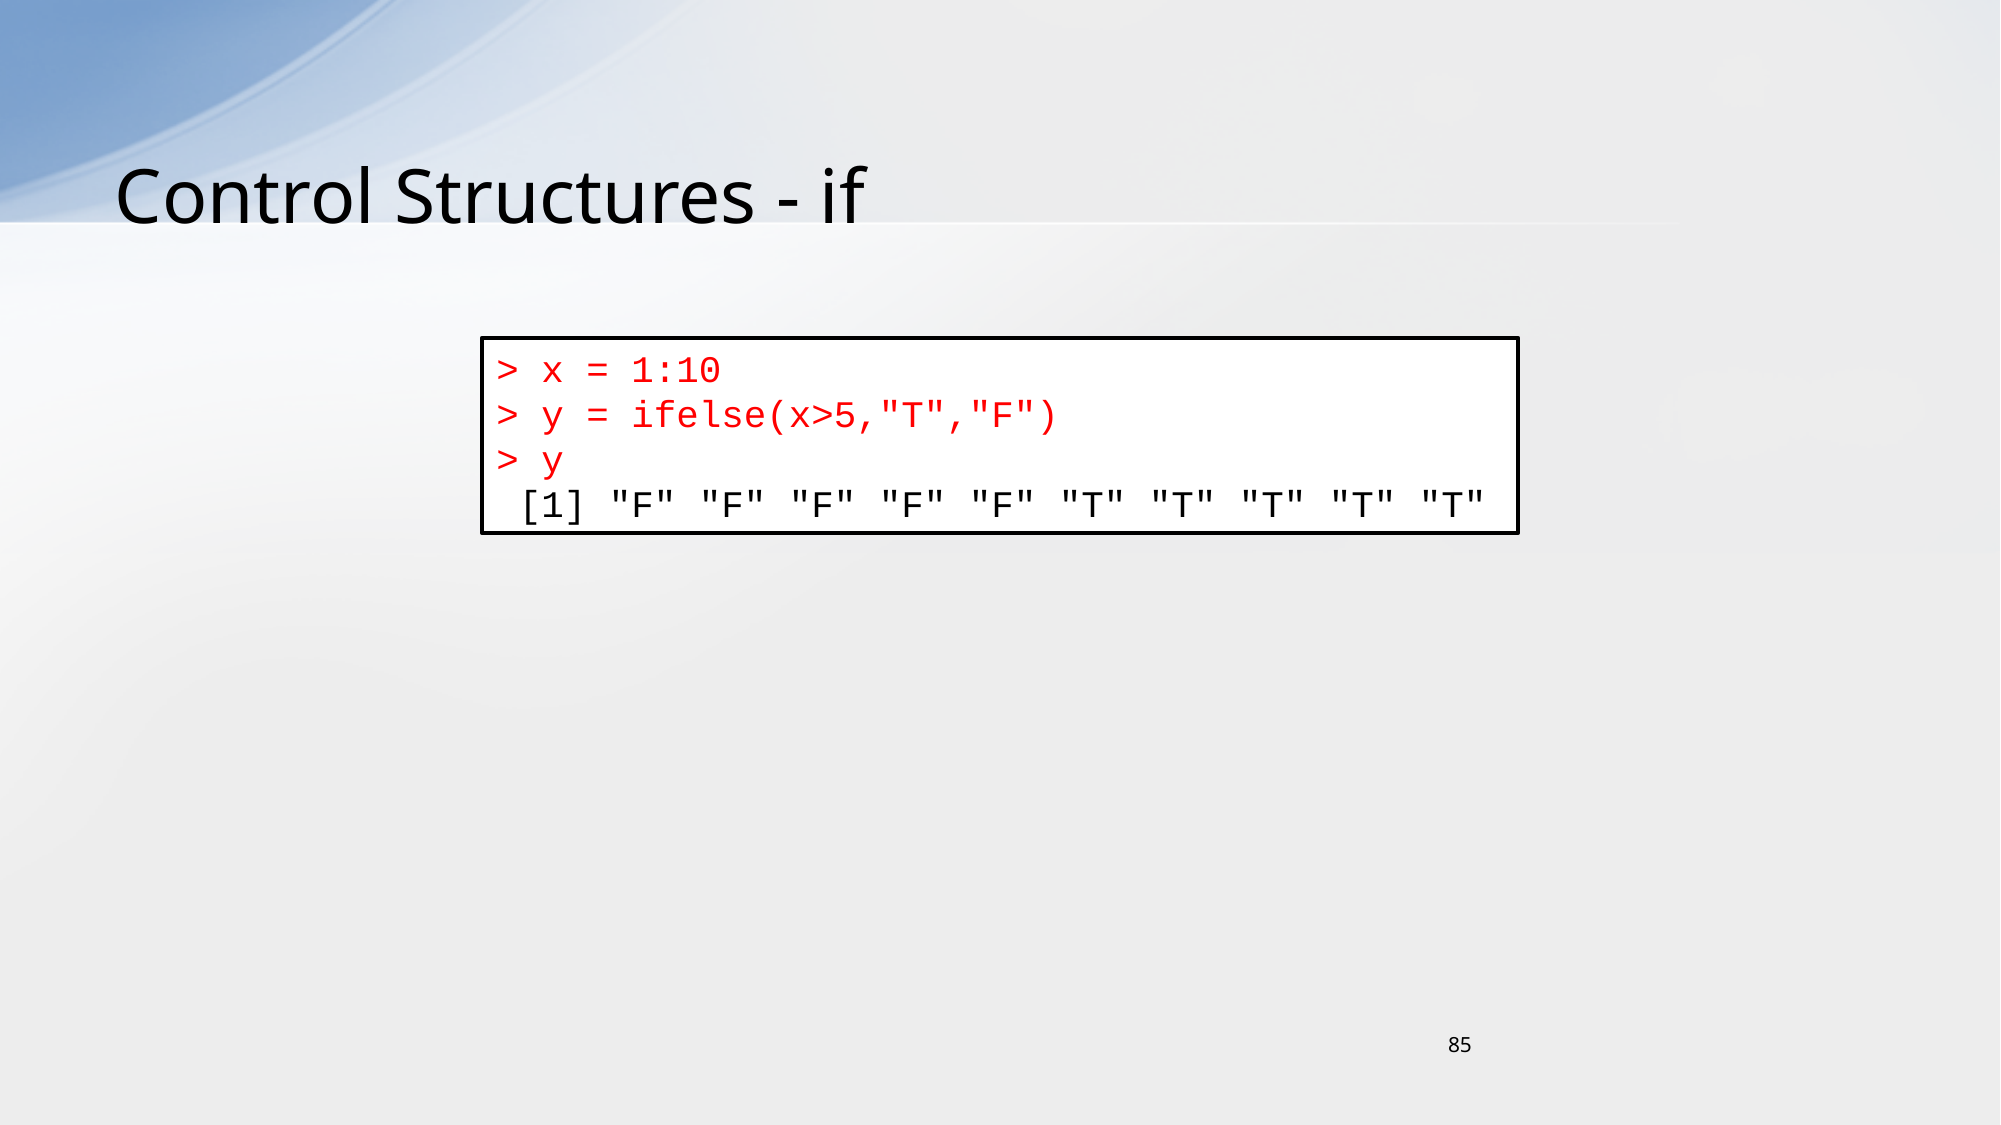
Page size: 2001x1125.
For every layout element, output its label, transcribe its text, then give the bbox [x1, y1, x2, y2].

title Control Structures - if [99, 58, 1900, 247]
slide_number 85 [1433, 1024, 1900, 1103]
picture [0, 0, 2000, 1125]
text_box > x = 1:10 > y = ifelse(x>5,"T","F") > y [1] "F" "F" "F" "F" "F" "T" "T" "T" "T" "T" [480, 336, 1520, 535]
